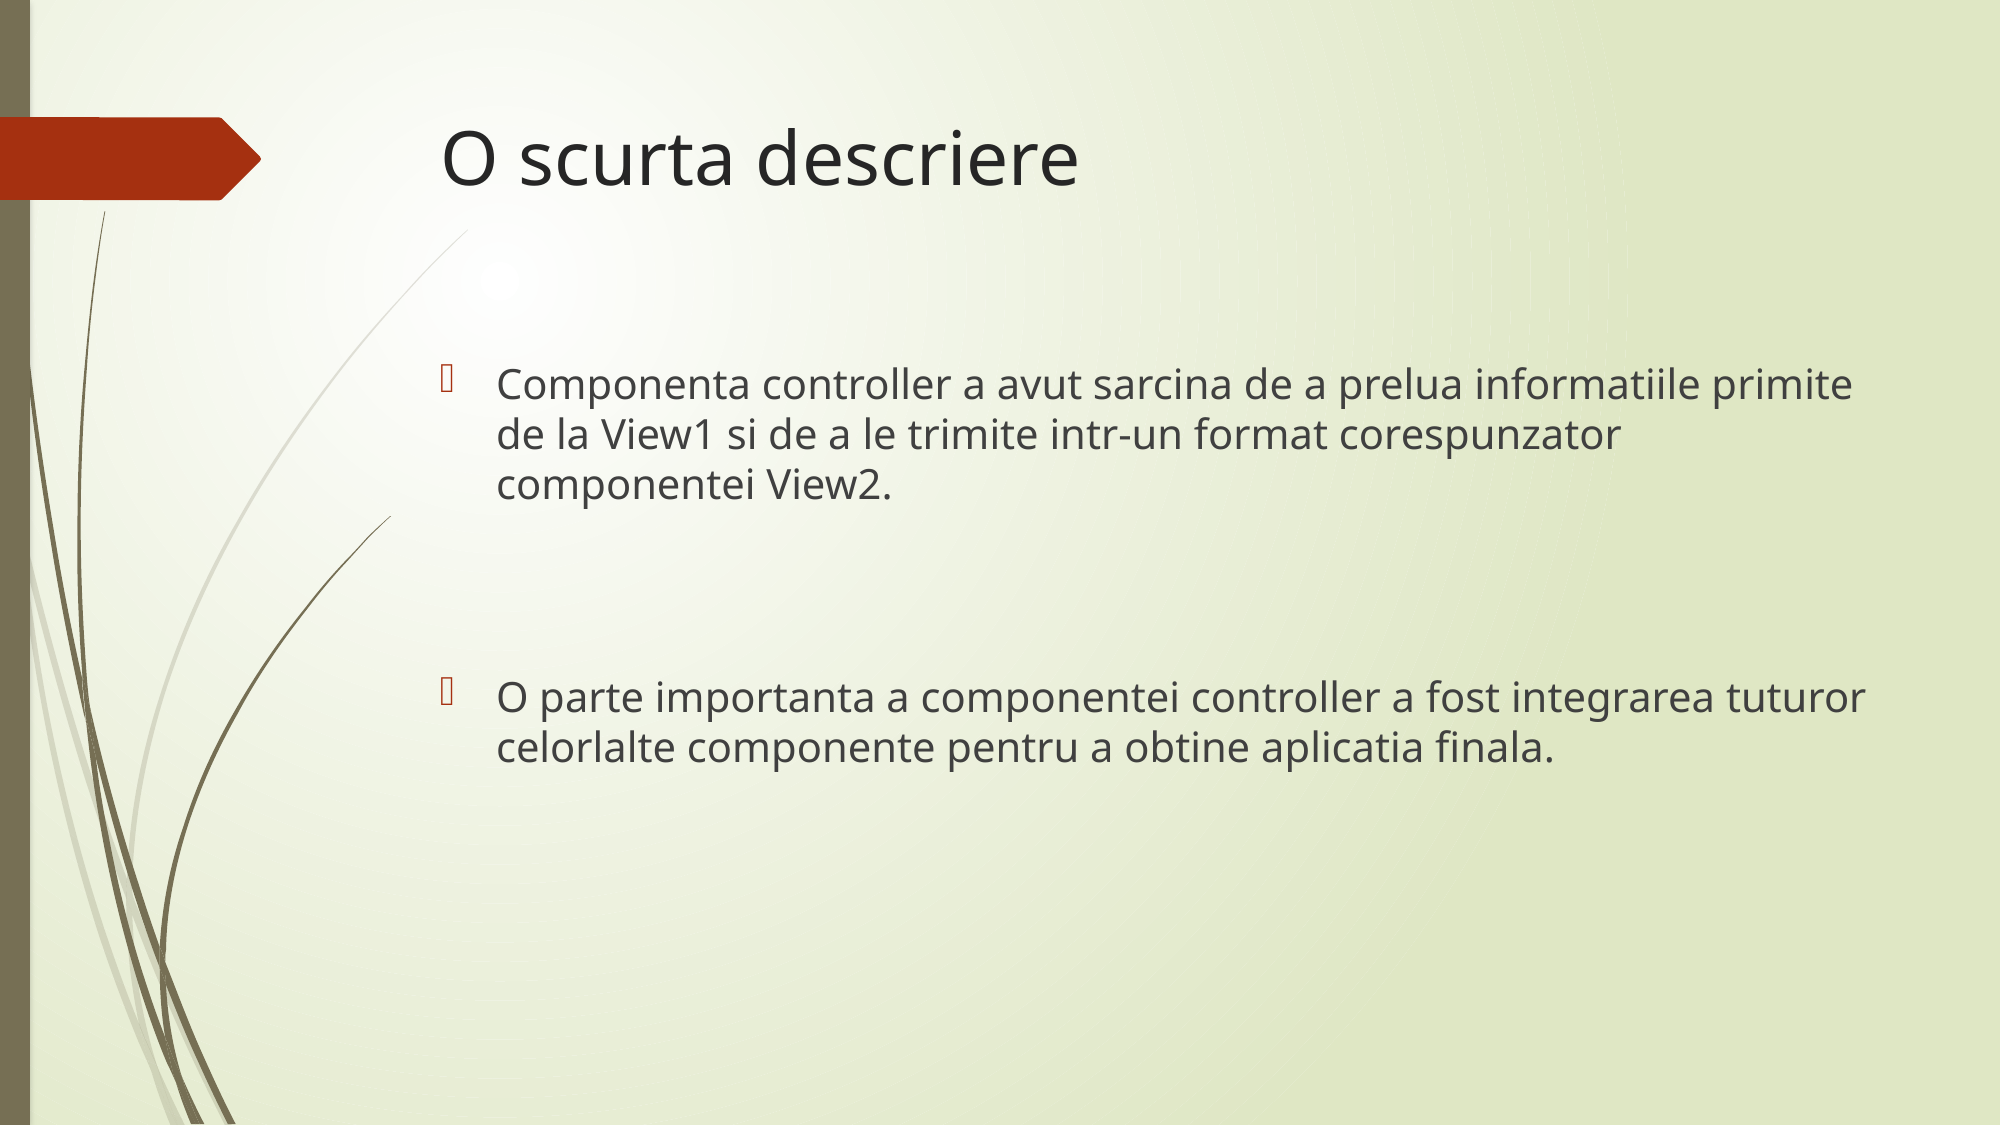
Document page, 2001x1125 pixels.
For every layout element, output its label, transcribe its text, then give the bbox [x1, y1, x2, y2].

list Componenta controller a avut sarcina de a prelua informatiile primite de la View1 si de a le trimite intr-un format corespunzator componentei View2. O parte importanta a componentei controller a fost integrarea tuturor celorlalte componente pentru a obtine aplicatia finala. [424, 350, 1888, 970]
title O scurta descriere [425, 102, 1888, 313]
